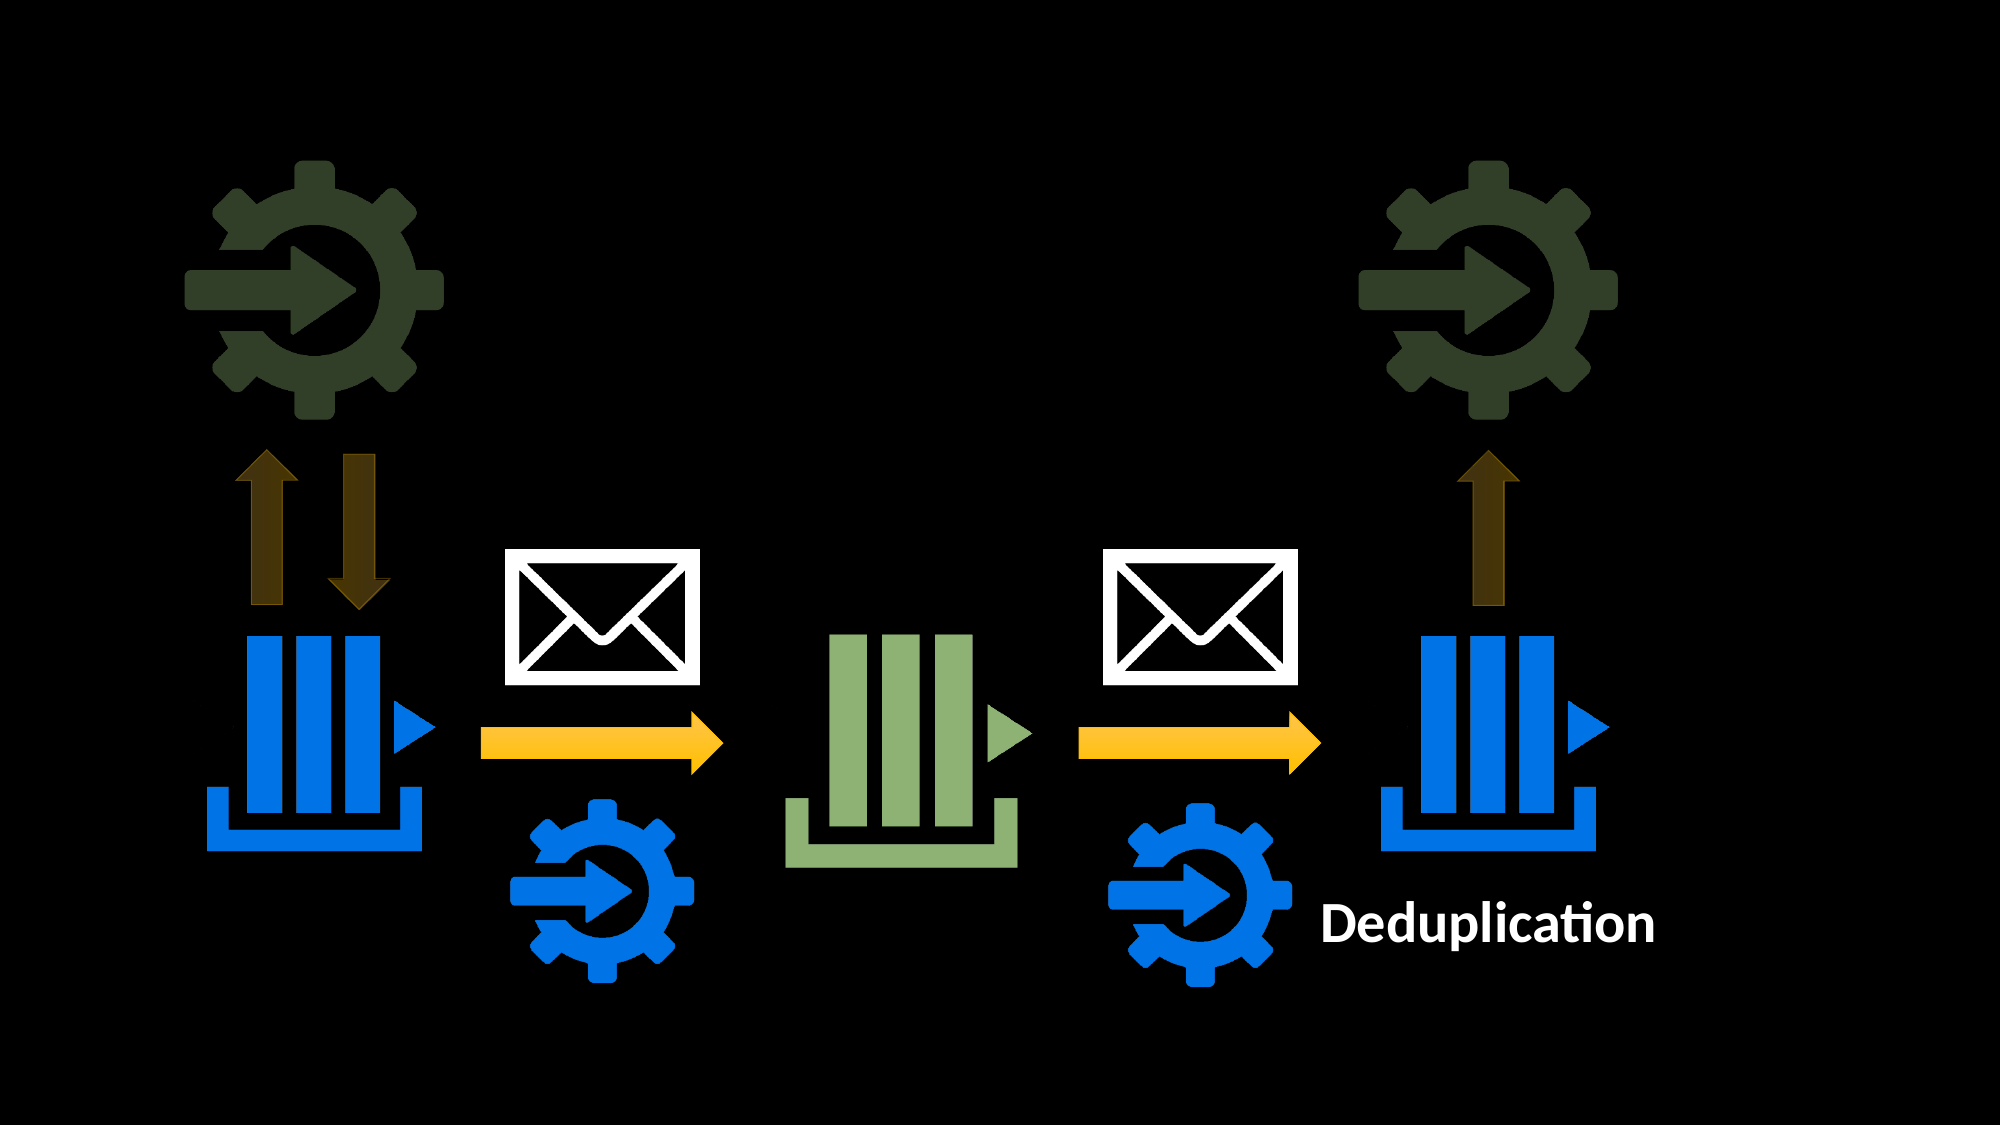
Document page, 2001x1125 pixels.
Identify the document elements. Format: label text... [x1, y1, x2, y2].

picture [1354, 156, 1622, 424]
picture [507, 796, 697, 986]
picture [179, 609, 448, 877]
text_box [1078, 727, 1322, 776]
picture [756, 605, 1046, 896]
text_box [327, 453, 392, 609]
picture [179, 156, 448, 424]
text_box [480, 727, 724, 776]
picture [1354, 609, 1622, 877]
text_box Deduplication [1304, 876, 1673, 962]
picture [1105, 800, 1295, 990]
text_box [1456, 449, 1521, 606]
text_box [234, 448, 299, 606]
picture [1083, 500, 1317, 734]
picture [485, 500, 719, 734]
